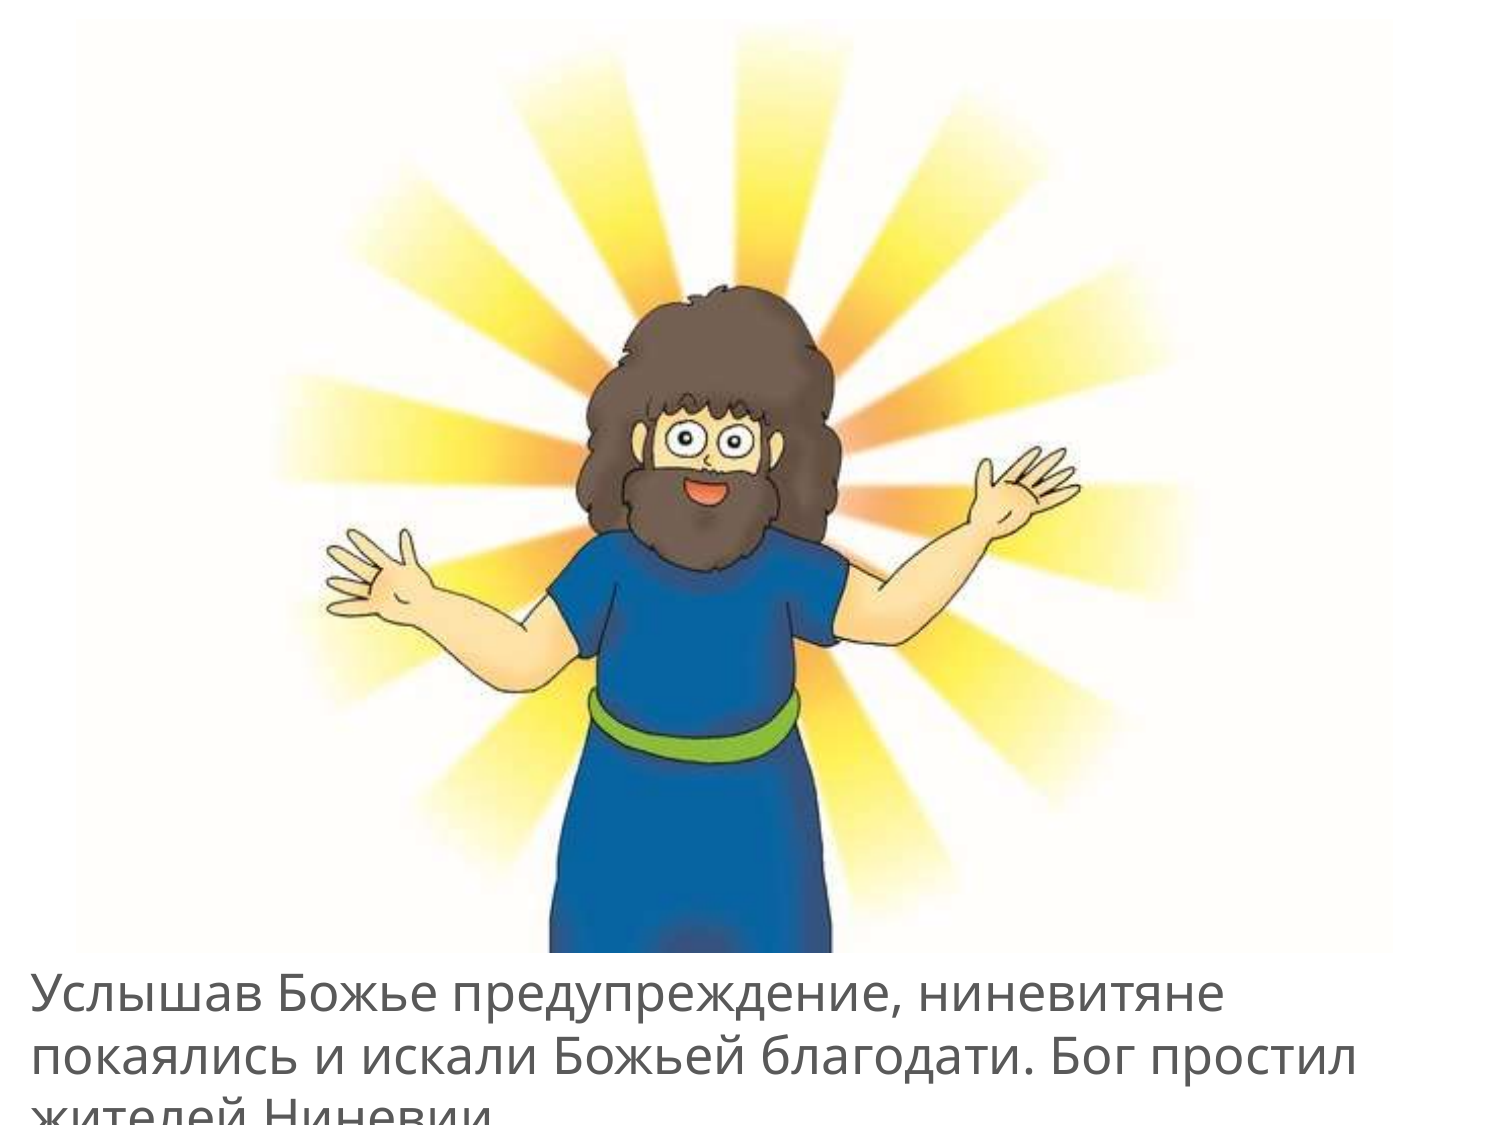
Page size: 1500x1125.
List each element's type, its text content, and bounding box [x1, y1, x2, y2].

picture [76, 18, 1394, 953]
text_box Услышав Божье предупреждение, ниневитяне покаялись и искали Божьей благодати. Бог простил жителей Ниневии. [15, 952, 1500, 1125]
